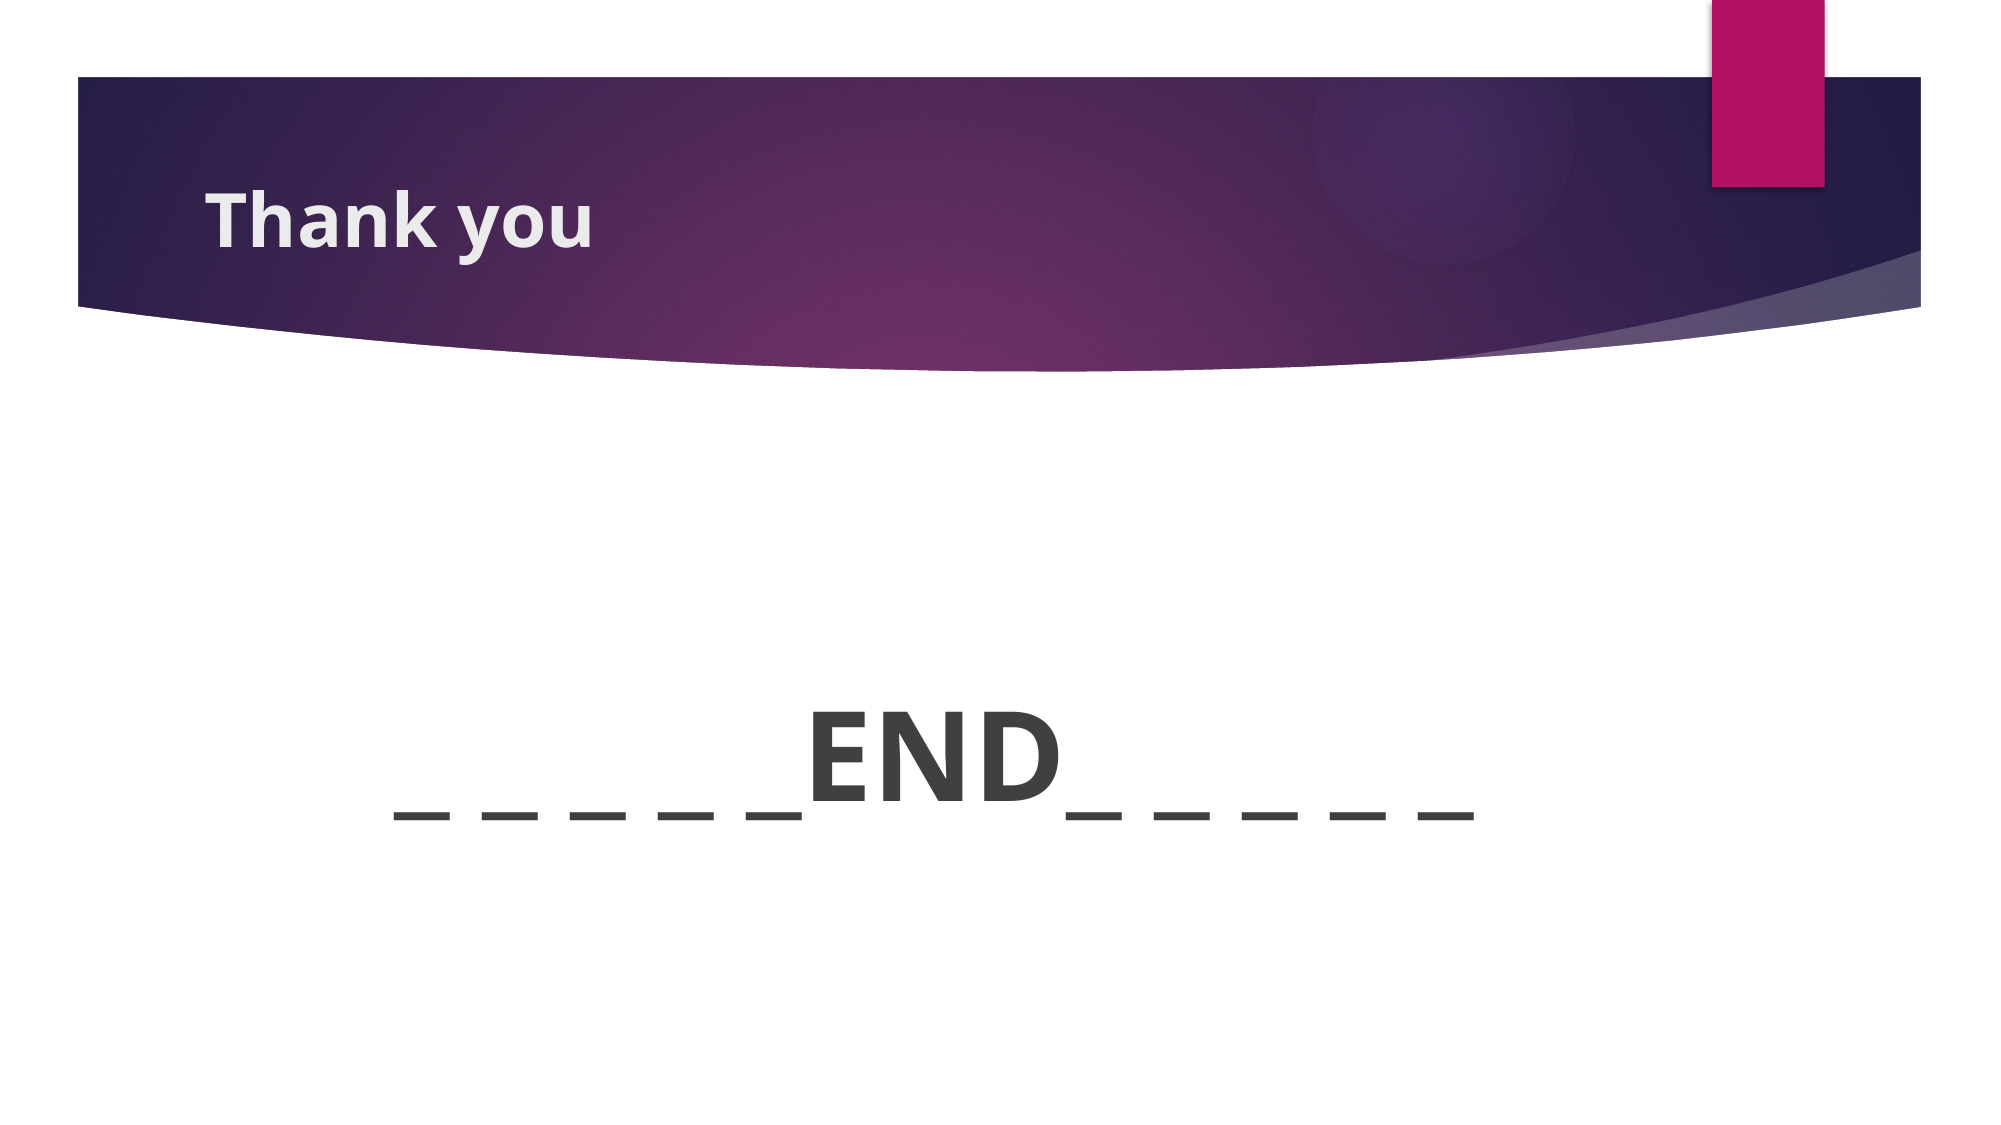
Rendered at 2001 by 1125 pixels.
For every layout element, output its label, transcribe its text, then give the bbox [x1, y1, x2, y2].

title Thank you [189, 159, 1627, 276]
list _ _ _ _ _END_ _ _ _ _ [210, 668, 1659, 1125]
